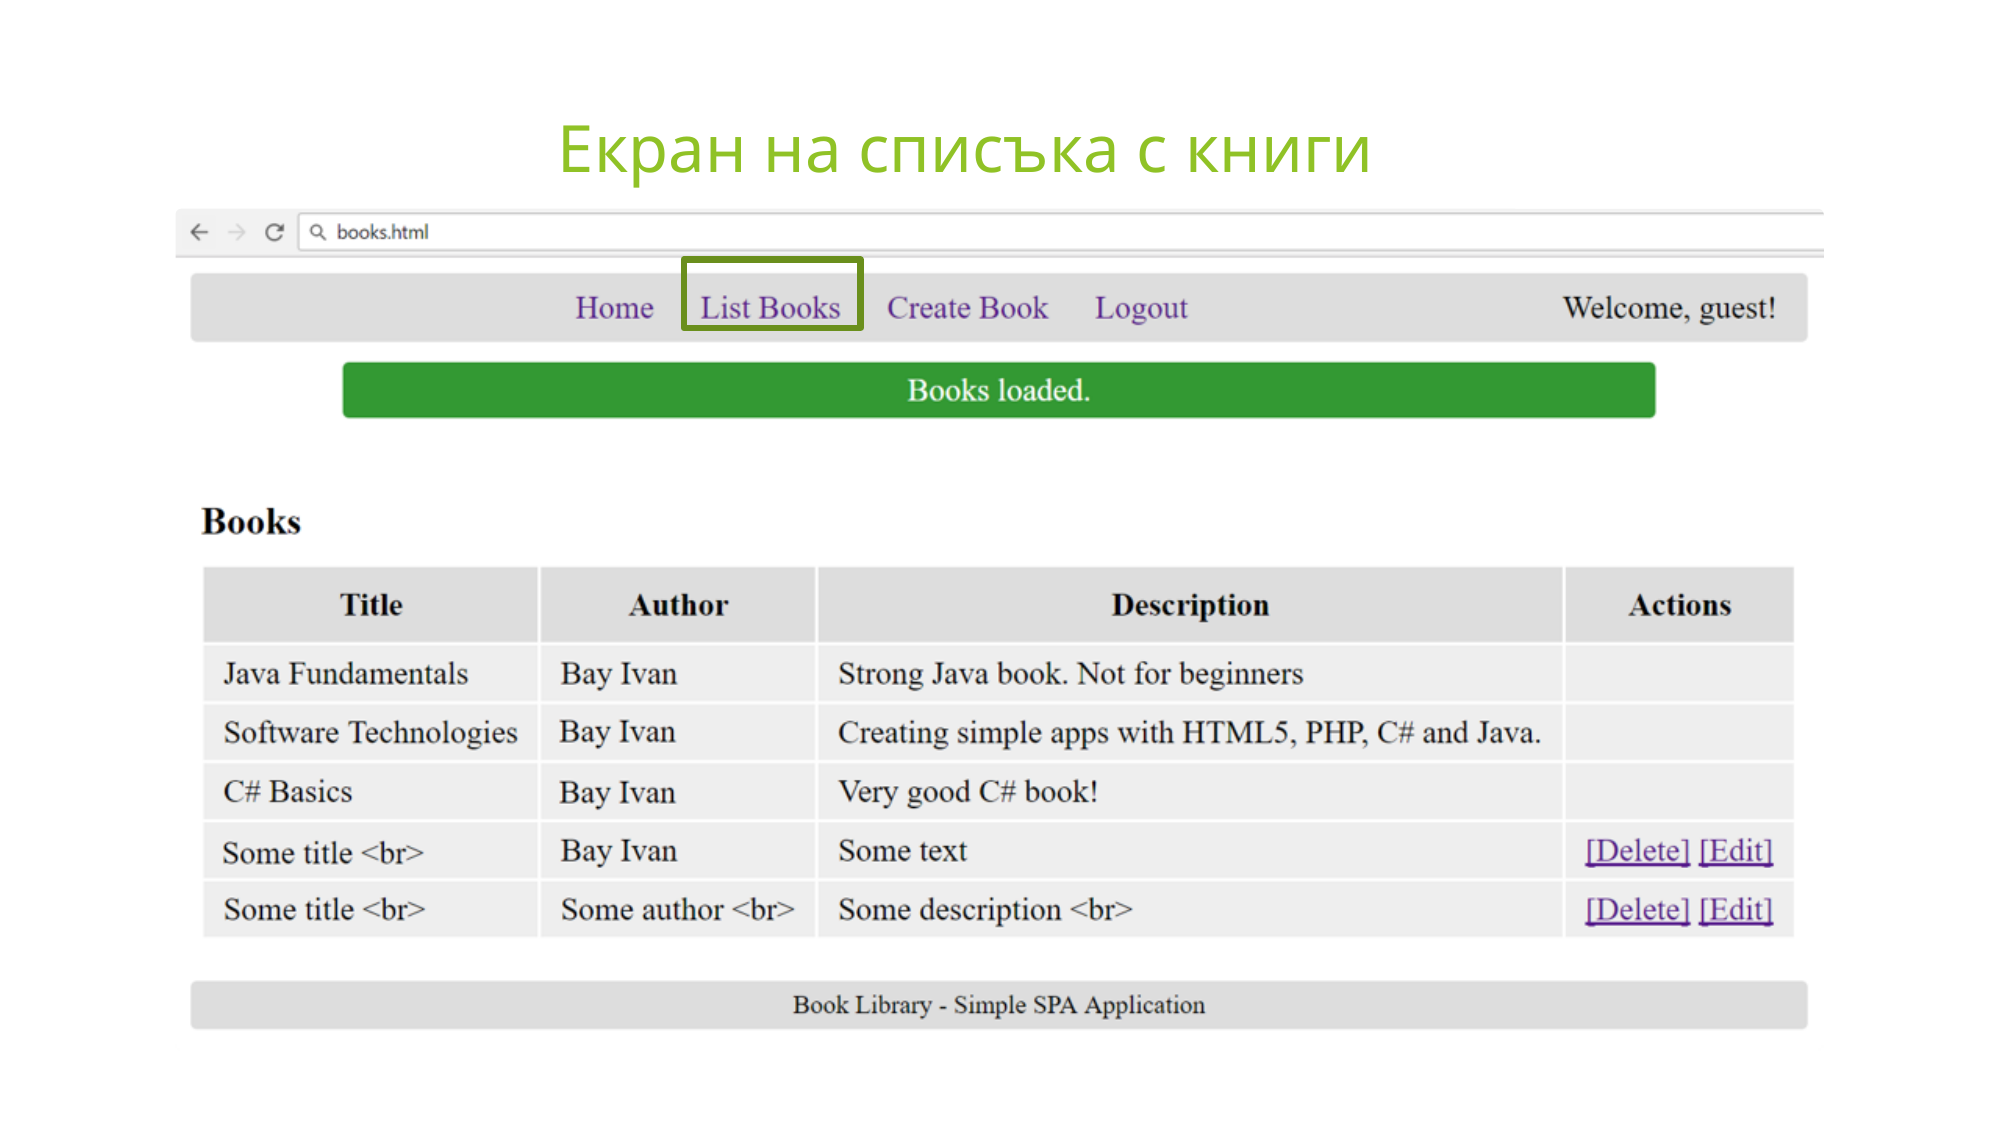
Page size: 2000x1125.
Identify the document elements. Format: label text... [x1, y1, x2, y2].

picture [174, 208, 1825, 1052]
title Екран на списъка с книги [542, 99, 1457, 195]
